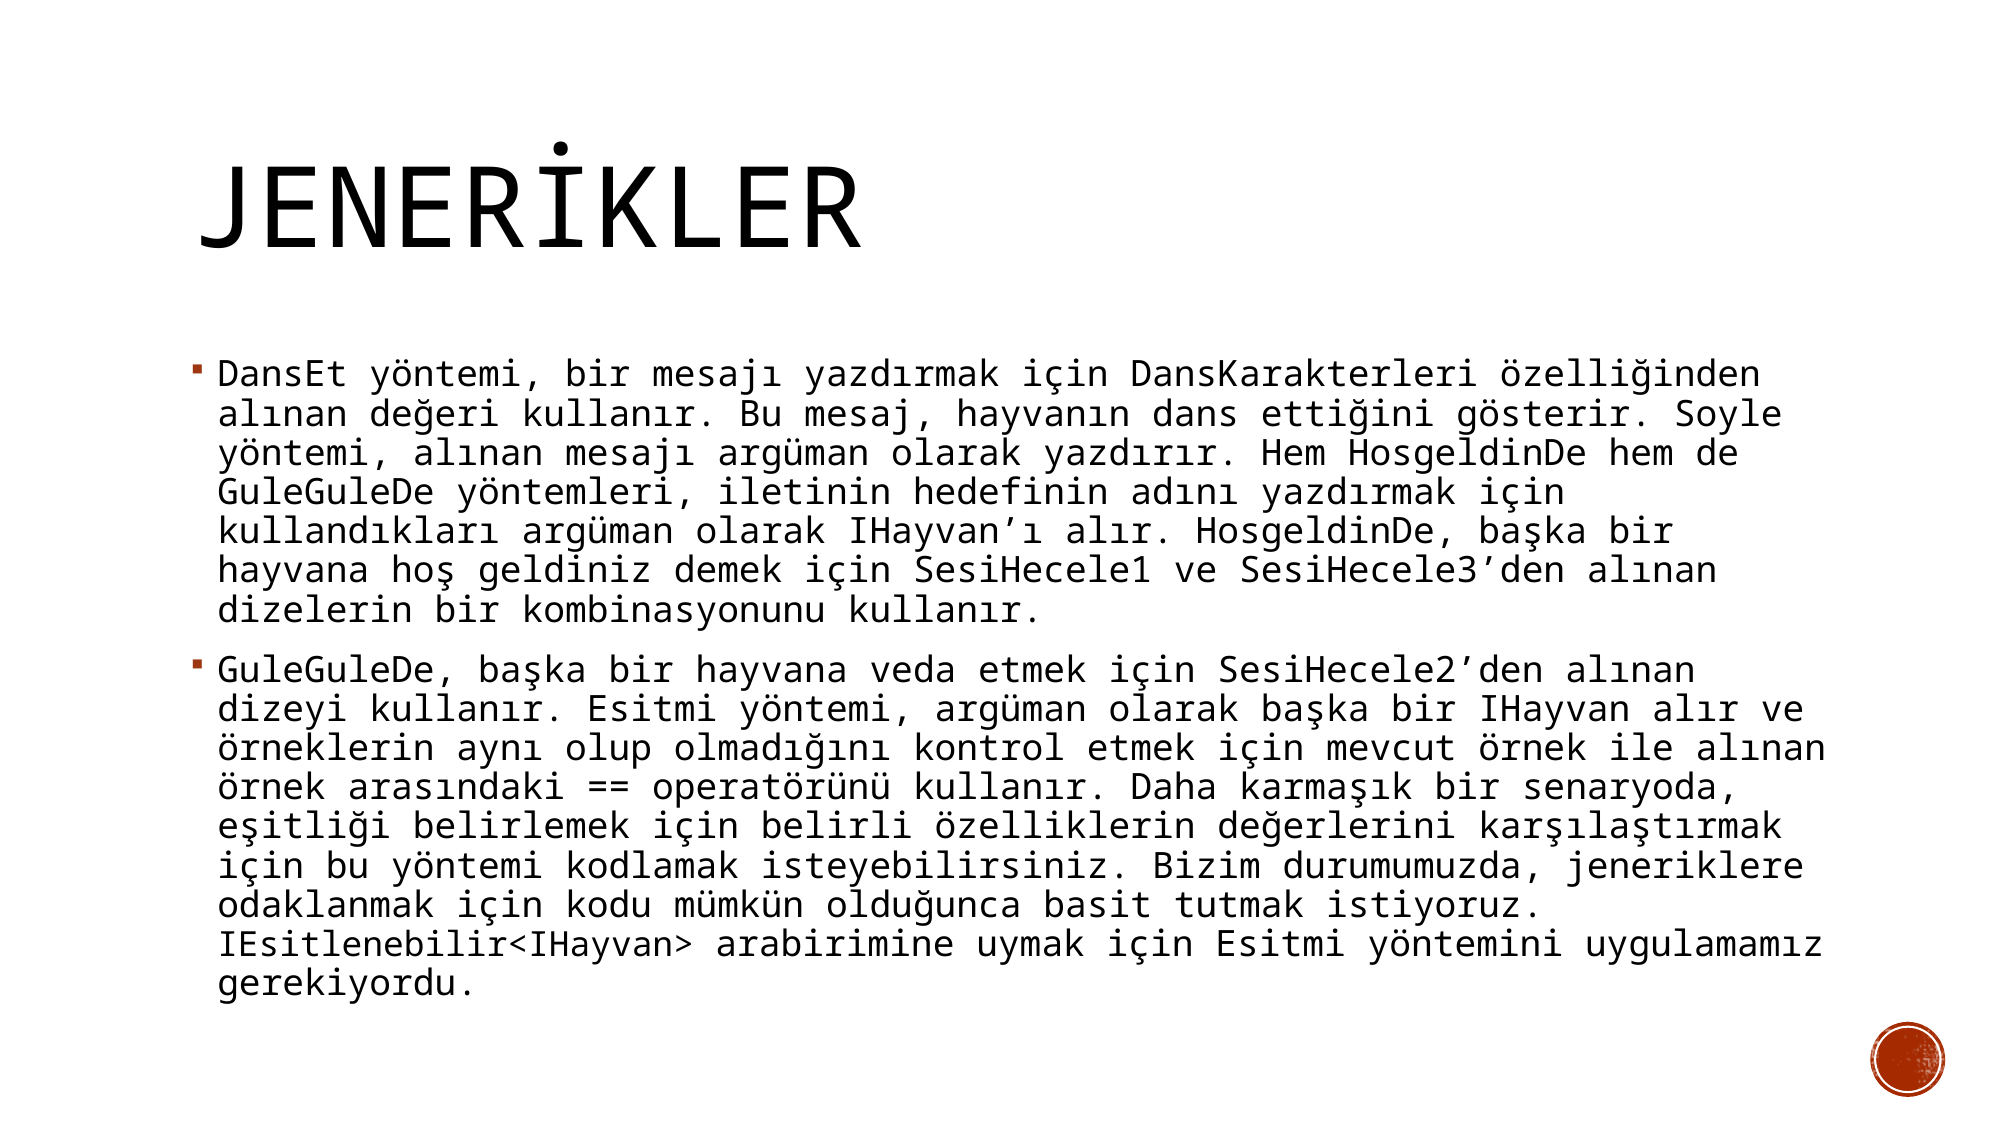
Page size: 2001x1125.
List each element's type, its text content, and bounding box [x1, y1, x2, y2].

list DansEt yöntemi, bir mesajı yazdırmak için DansKarakterleri özelliğinden alınan değeri kullanır. Bu mesaj, hayvanın dans ettiğini gösterir. Soyle yöntemi, alınan mesajı argüman olarak yazdırır. Hem HosgeldinDe hem de GuleGuleDe yöntemleri, iletinin hedefinin adını yazdırmak için kullandıkları argüman olarak IHayvan’ı alır. HosgeldinDe, başka bir hayvana hoş geldiniz demek için SesiHecele1 ve SesiHecele3’den alınan dizelerin bir kombinasyonunu kullanır. GuleGuleDe, başka bir hayvana veda etmek için SesiHecele2’den alınan dizeyi kullanır. Esitmi yöntemi, argüman olarak başka bir IHayvan alır ve örneklerin aynı olup olmadığını kontrol etmek için mevcut örnek ile alınan örnek arasındaki == operatörünü kullanır. Daha karmaşık bir senaryoda, eşitliği belirlemek için belirli özelliklerin değerlerini karşılaştırmak için bu yöntemi kodlamak isteyebilirsiniz. Bizim durumumuzda, jeneriklere odaklanmak için kodu mümkün olduğunca basit tutmak istiyoruz. IEsitlenebilir<IHayvan> arabirimine uymak için Esitmi yöntemini uygulamamız gerekiyordu. [175, 348, 1846, 1013]
title JENERİKLER [175, 79, 1826, 344]
